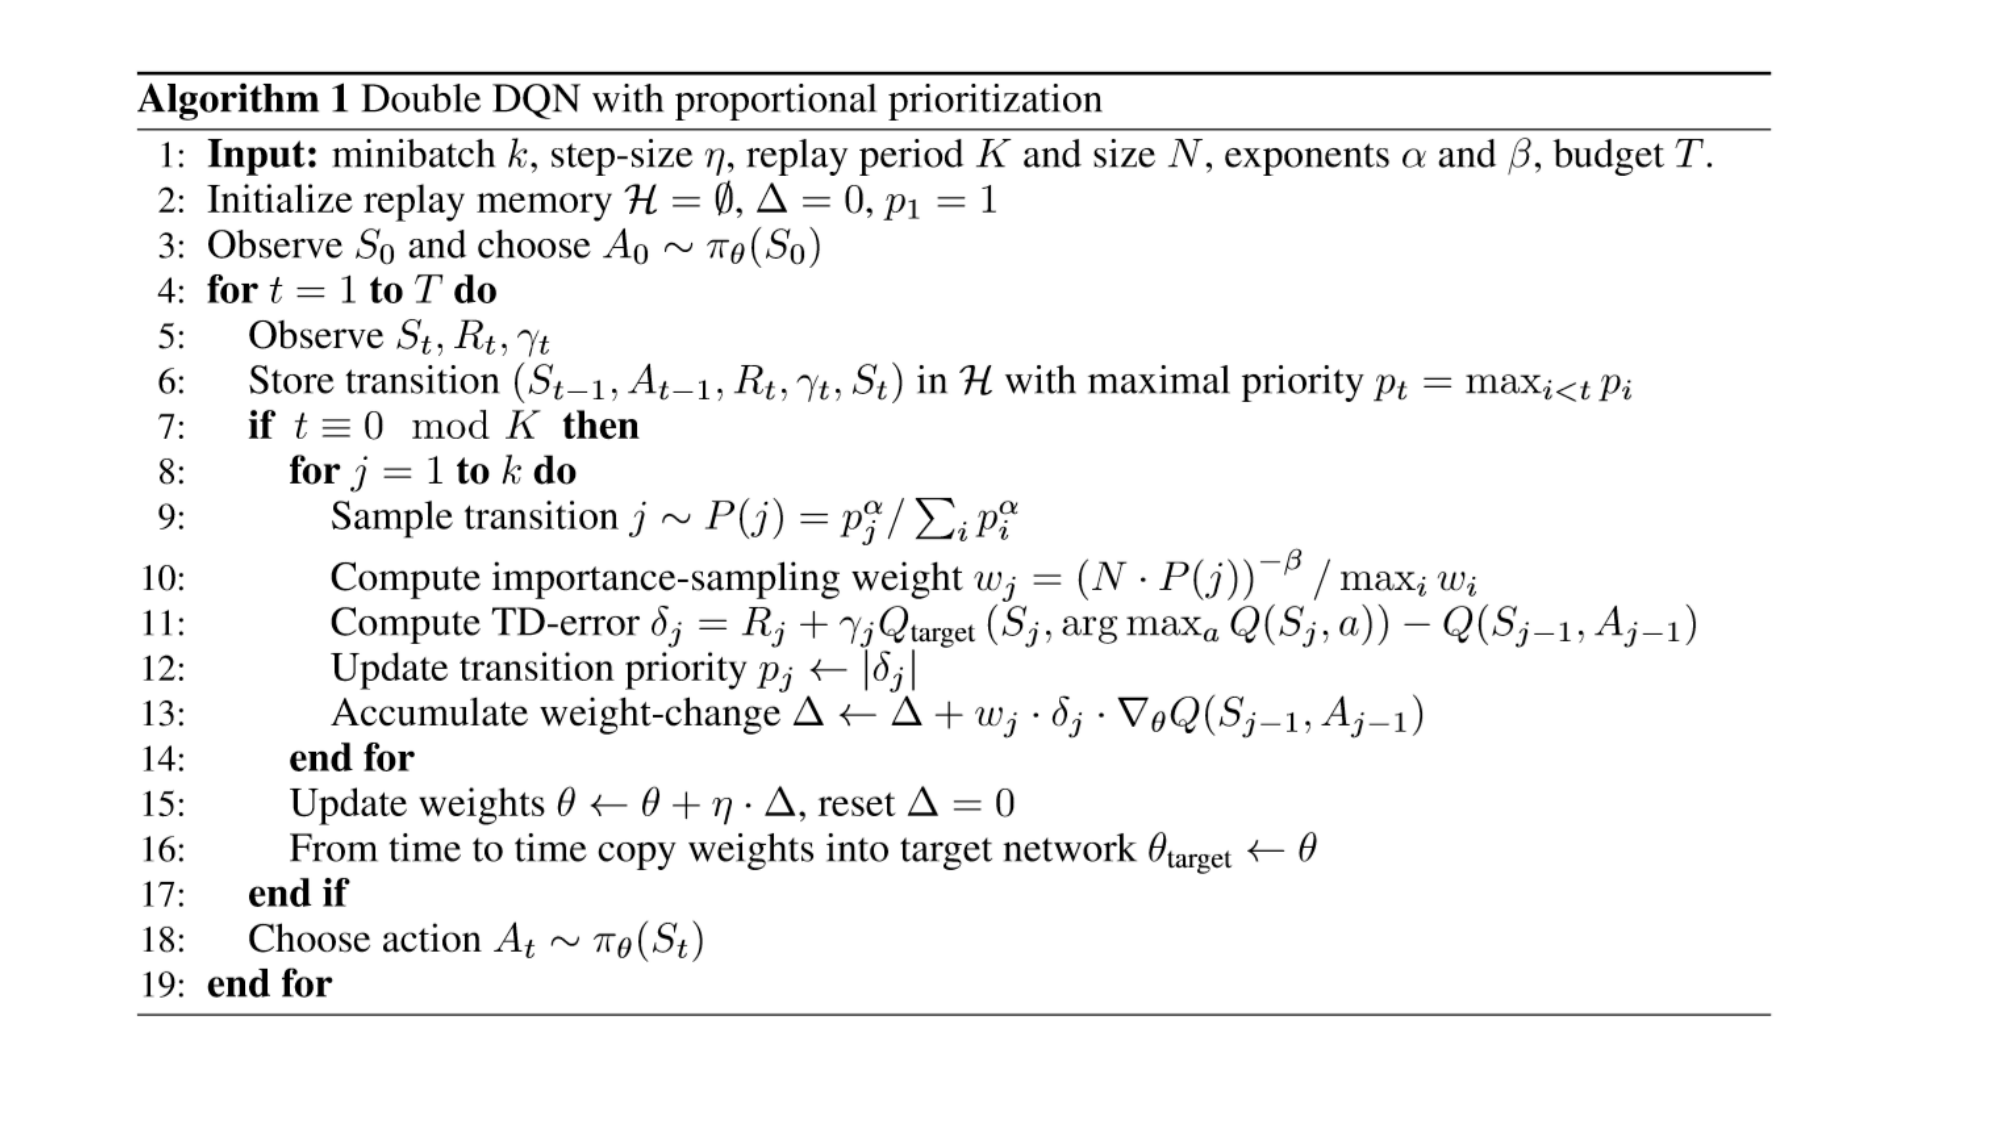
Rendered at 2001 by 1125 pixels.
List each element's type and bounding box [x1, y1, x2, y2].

list [123, 30, 1813, 1032]
